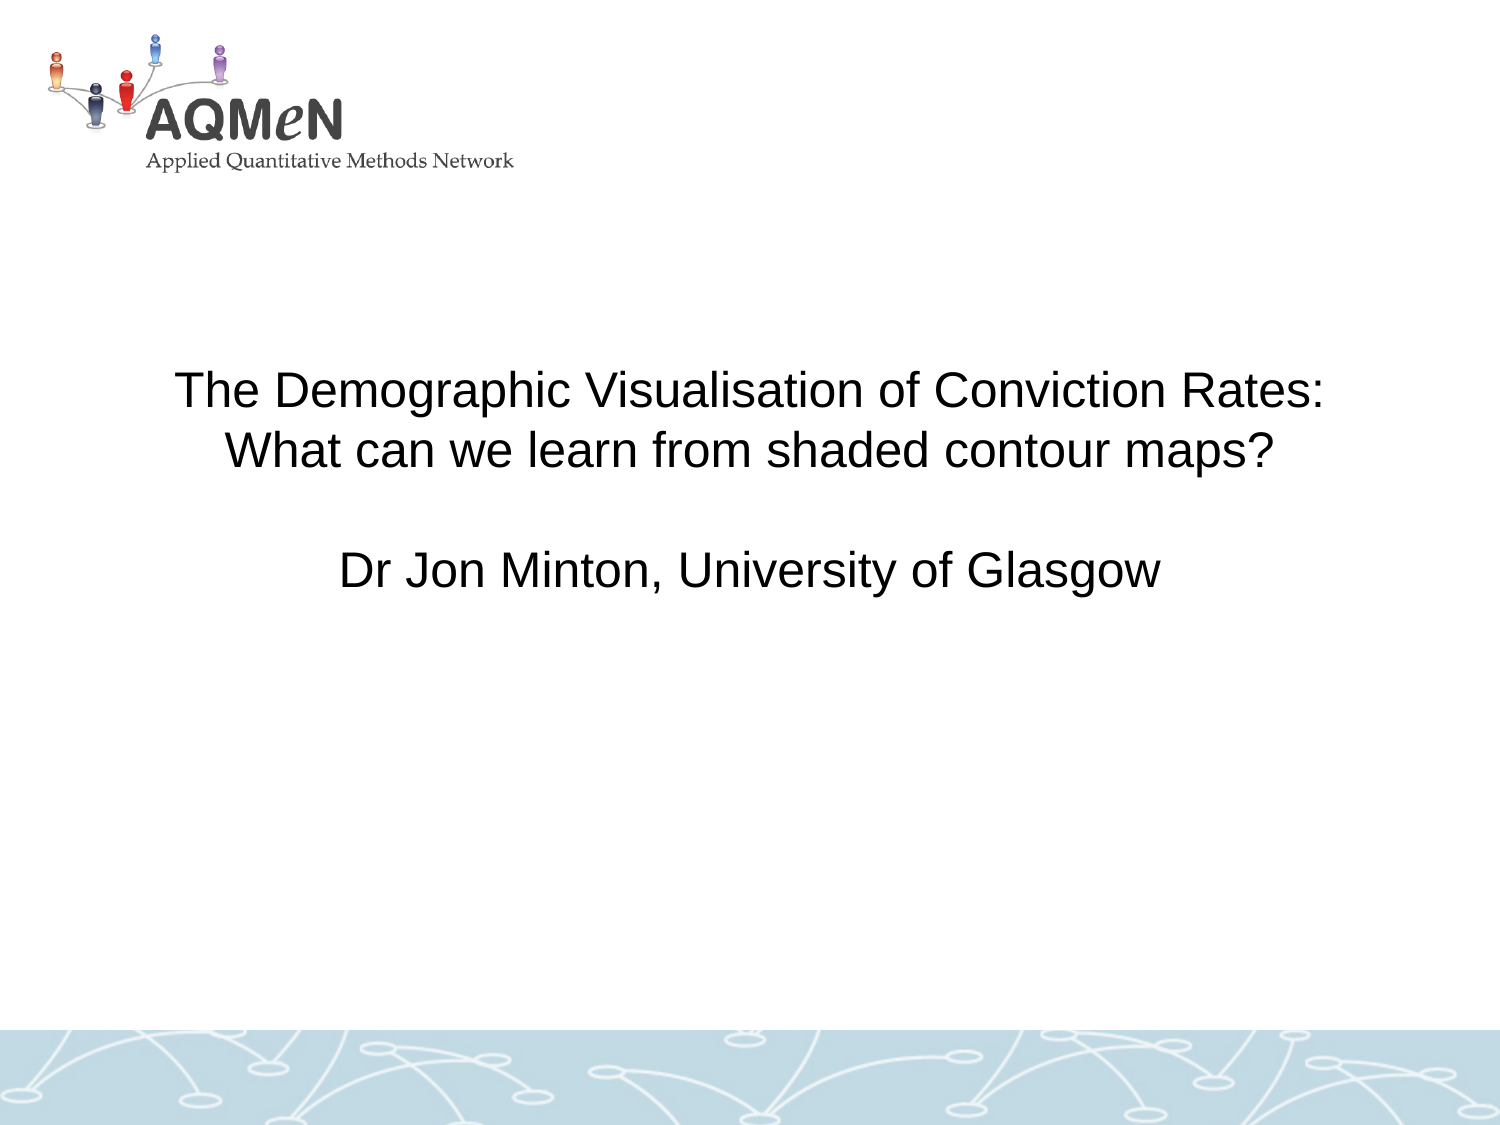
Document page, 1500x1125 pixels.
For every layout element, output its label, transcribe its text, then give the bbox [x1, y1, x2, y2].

picture [47, 34, 514, 173]
picture [0, 1030, 1500, 1125]
title The Demographic Visualisation of Conviction Rates: What can we learn from shaded contour maps? Dr Jon Minton, University of Glasgow [112, 349, 1388, 591]
